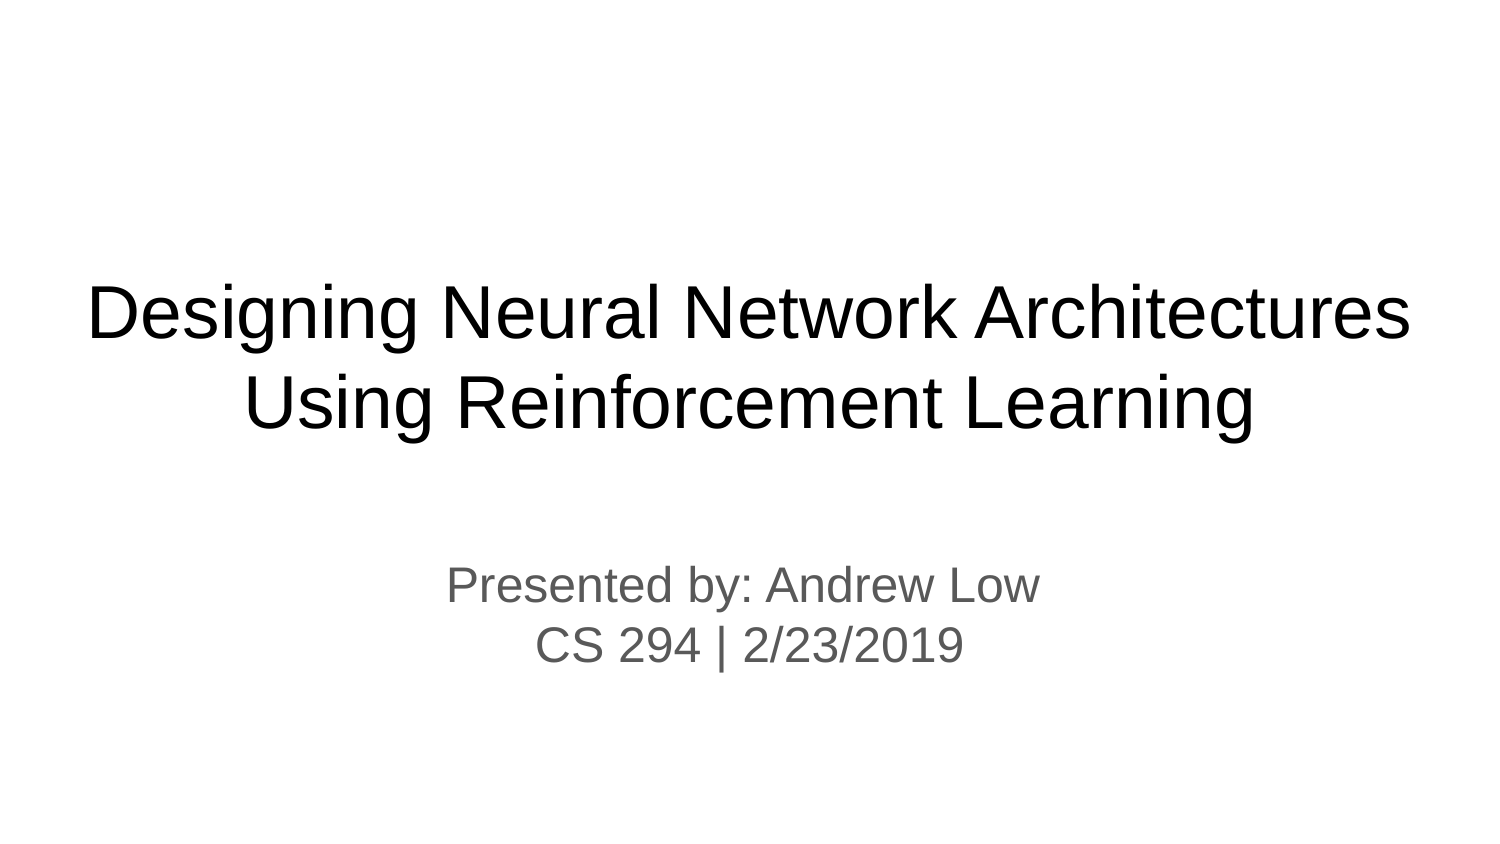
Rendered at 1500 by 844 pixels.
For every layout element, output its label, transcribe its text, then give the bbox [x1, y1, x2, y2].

title Designing Neural Network Architectures Using Reinforcement Learning [51, 122, 1449, 459]
subtitle Presented by: Andrew Low CS 294 | 2/23/2019 [51, 537, 1449, 668]
